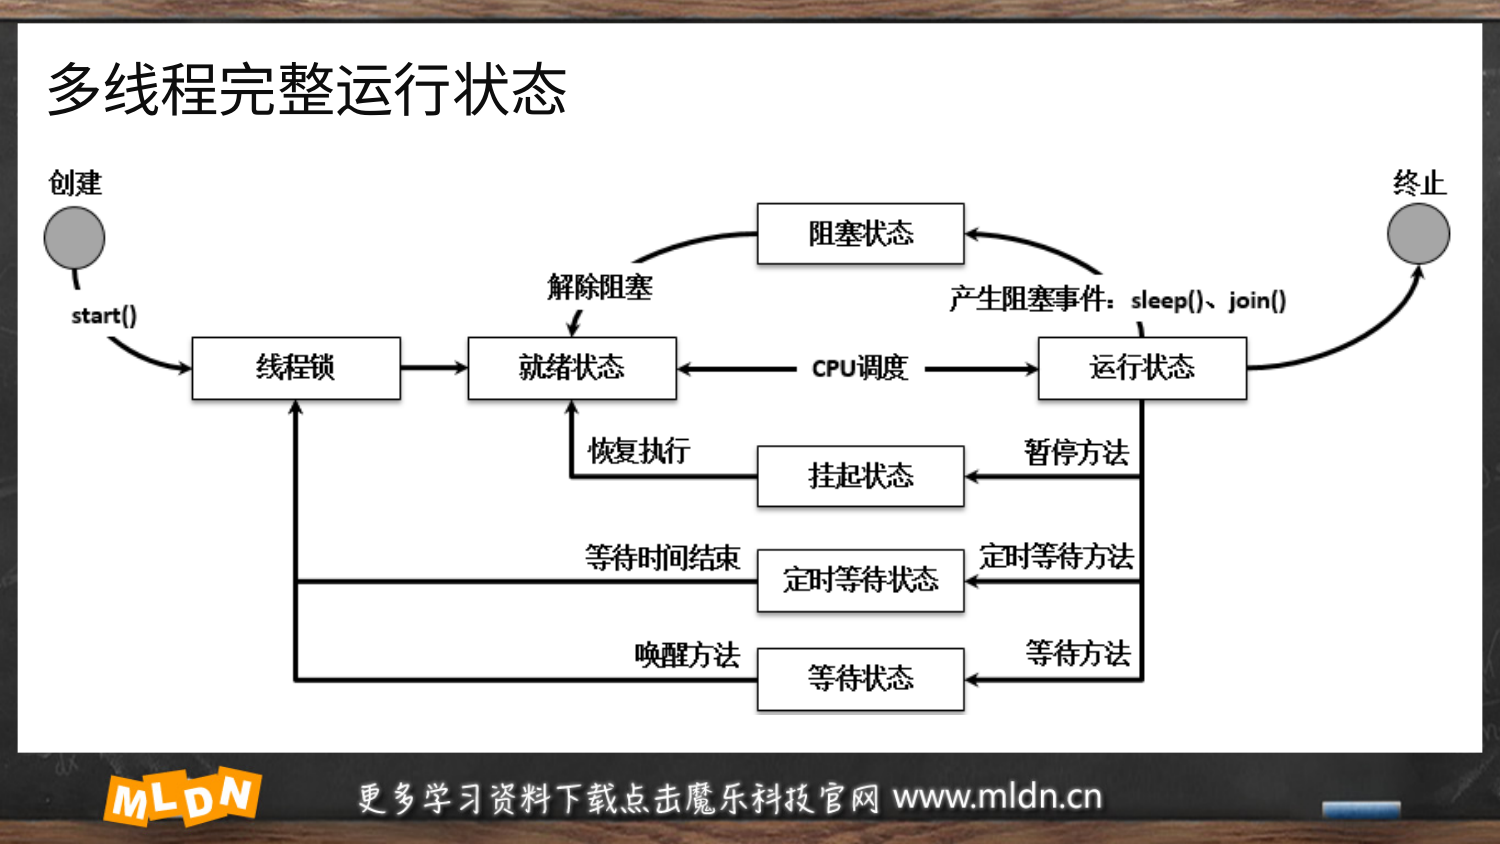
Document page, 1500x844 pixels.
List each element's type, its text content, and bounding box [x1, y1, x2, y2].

picture [0, 0, 1500, 844]
title 多线程完整运行状态 [29, 34, 1471, 141]
